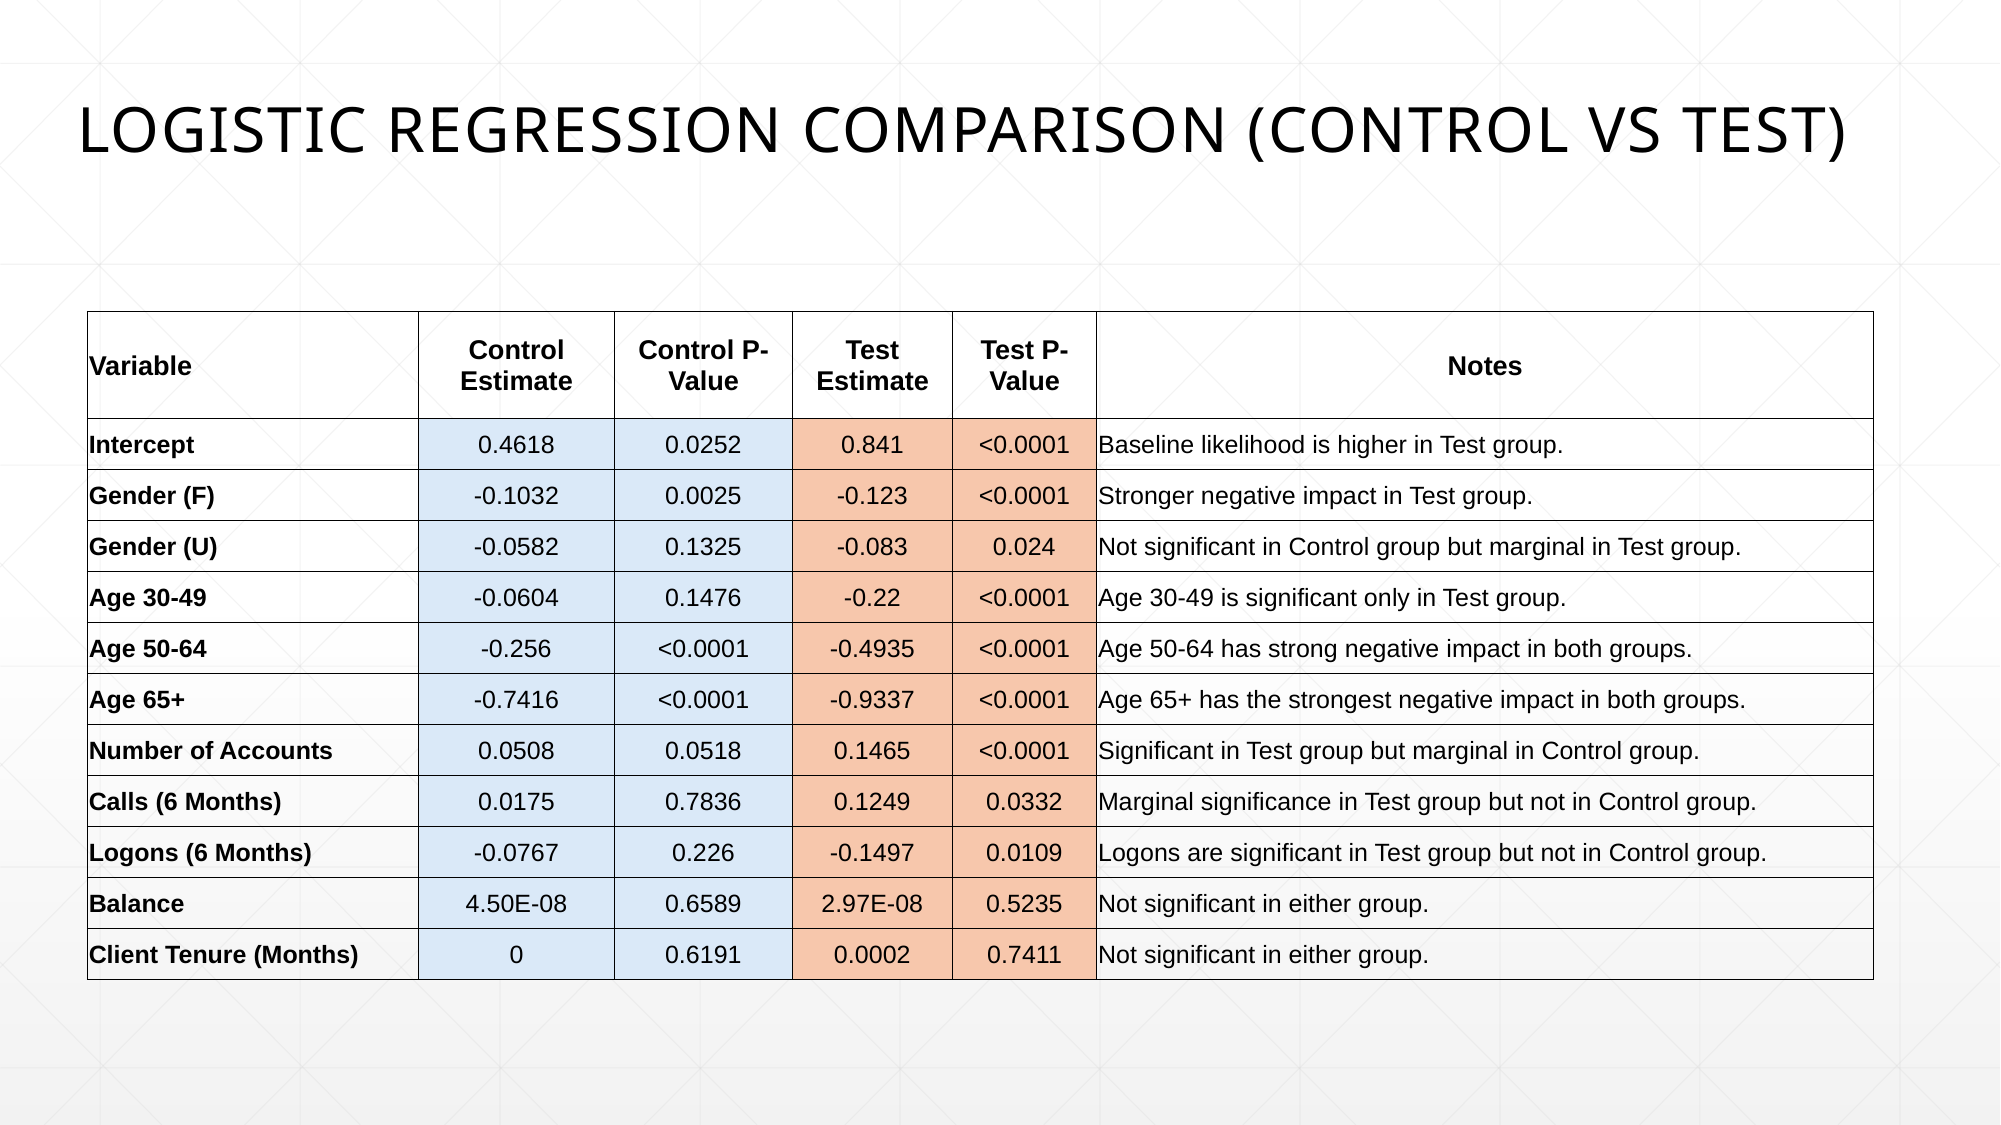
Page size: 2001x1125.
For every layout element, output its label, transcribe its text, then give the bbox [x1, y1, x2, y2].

table_cell 4.50E-08 [419, 878, 614, 928]
table_cell -0.083 [793, 521, 952, 571]
table_header Control Estimate [419, 312, 614, 418]
table_cell -0.4935 [793, 623, 952, 673]
table_cell Baseline likelihood is higher in Test group. [1097, 419, 1873, 469]
table_cell -0.0604 [419, 572, 614, 622]
table_cell <0.0001 [953, 674, 1096, 724]
table_cell 0.4618 [419, 419, 614, 469]
table_cell 0.841 [793, 419, 952, 469]
table_cell Age 50-64 has strong negative impact in both groups. [1097, 623, 1873, 673]
table_cell -0.7416 [419, 674, 614, 724]
table_cell Age 30-49 [88, 572, 418, 622]
table_cell 0 [419, 929, 614, 979]
table_cell 0.0025 [615, 470, 792, 520]
table_header Control P-Value [615, 312, 792, 418]
table_cell <0.0001 [953, 470, 1096, 520]
table_cell -0.256 [419, 623, 614, 673]
table_cell Number of Accounts [88, 725, 418, 775]
table_cell Gender (F) [88, 470, 418, 520]
table_cell Logons are significant in Test group but not in Control group. [1097, 827, 1873, 877]
table_cell Not significant in either group. [1097, 929, 1873, 979]
table_cell Logons (6 Months) [88, 827, 418, 877]
table_cell Stronger negative impact in Test group. [1097, 470, 1873, 520]
table_cell 0.0252 [615, 419, 792, 469]
table_cell 0.7411 [953, 929, 1096, 979]
table_cell -0.1032 [419, 470, 614, 520]
table_cell -0.22 [793, 572, 952, 622]
table_cell Intercept [88, 419, 418, 469]
table_cell 0.5235 [953, 878, 1096, 928]
table_cell Age 50-64 [88, 623, 418, 673]
table_cell Not significant in Control group but marginal in Test group. [1097, 521, 1873, 571]
table_cell 0.226 [615, 827, 792, 877]
table_header Variable [88, 312, 418, 418]
table_header Notes [1097, 312, 1873, 418]
text_box LOGISTIC REGRESSION COMPARISON (CONTROL VS TEST) [0, 95, 1964, 165]
table_cell Significant in Test group but marginal in Control group. [1097, 725, 1873, 775]
table_cell Balance [88, 878, 418, 928]
table_header Test Estimate [793, 312, 952, 418]
table_cell Gender (U) [88, 521, 418, 571]
table_cell 0.1249 [793, 776, 952, 826]
table_cell 0.0332 [953, 776, 1096, 826]
table_cell <0.0001 [953, 572, 1096, 622]
table_cell 0.024 [953, 521, 1096, 571]
table_cell <0.0001 [953, 419, 1096, 469]
table_cell 0.6589 [615, 878, 792, 928]
table_cell Not significant in either group. [1097, 878, 1873, 928]
table_cell -0.0767 [419, 827, 614, 877]
table_cell <0.0001 [615, 674, 792, 724]
table_cell 0.0175 [419, 776, 614, 826]
table_header Test P-Value [953, 312, 1096, 418]
table_cell 0.1325 [615, 521, 792, 571]
table_cell Marginal significance in Test group but not in Control group. [1097, 776, 1873, 826]
table_cell -0.0582 [419, 521, 614, 571]
table_cell 2.97E-08 [793, 878, 952, 928]
table_cell 0.1465 [793, 725, 952, 775]
table_cell <0.0001 [953, 623, 1096, 673]
table_cell -0.1497 [793, 827, 952, 877]
table_cell 0.7836 [615, 776, 792, 826]
table_cell 0.0518 [615, 725, 792, 775]
table_cell 0.1476 [615, 572, 792, 622]
table_cell Age 65+ has the strongest negative impact in both groups. [1097, 674, 1873, 724]
table_cell Age 65+ [88, 674, 418, 724]
table_cell 0.0109 [953, 827, 1096, 877]
table_cell Age 30-49 is significant only in Test group. [1097, 572, 1873, 622]
table_cell 0.6191 [615, 929, 792, 979]
table_cell <0.0001 [615, 623, 792, 673]
table_cell 0.0002 [793, 929, 952, 979]
table_cell <0.0001 [953, 725, 1096, 775]
table_cell 0.0508 [419, 725, 614, 775]
table_cell -0.123 [793, 470, 952, 520]
table_cell Client Tenure (Months) [88, 929, 418, 979]
table_cell -0.9337 [793, 674, 952, 724]
table_cell Calls (6 Months) [88, 776, 418, 826]
